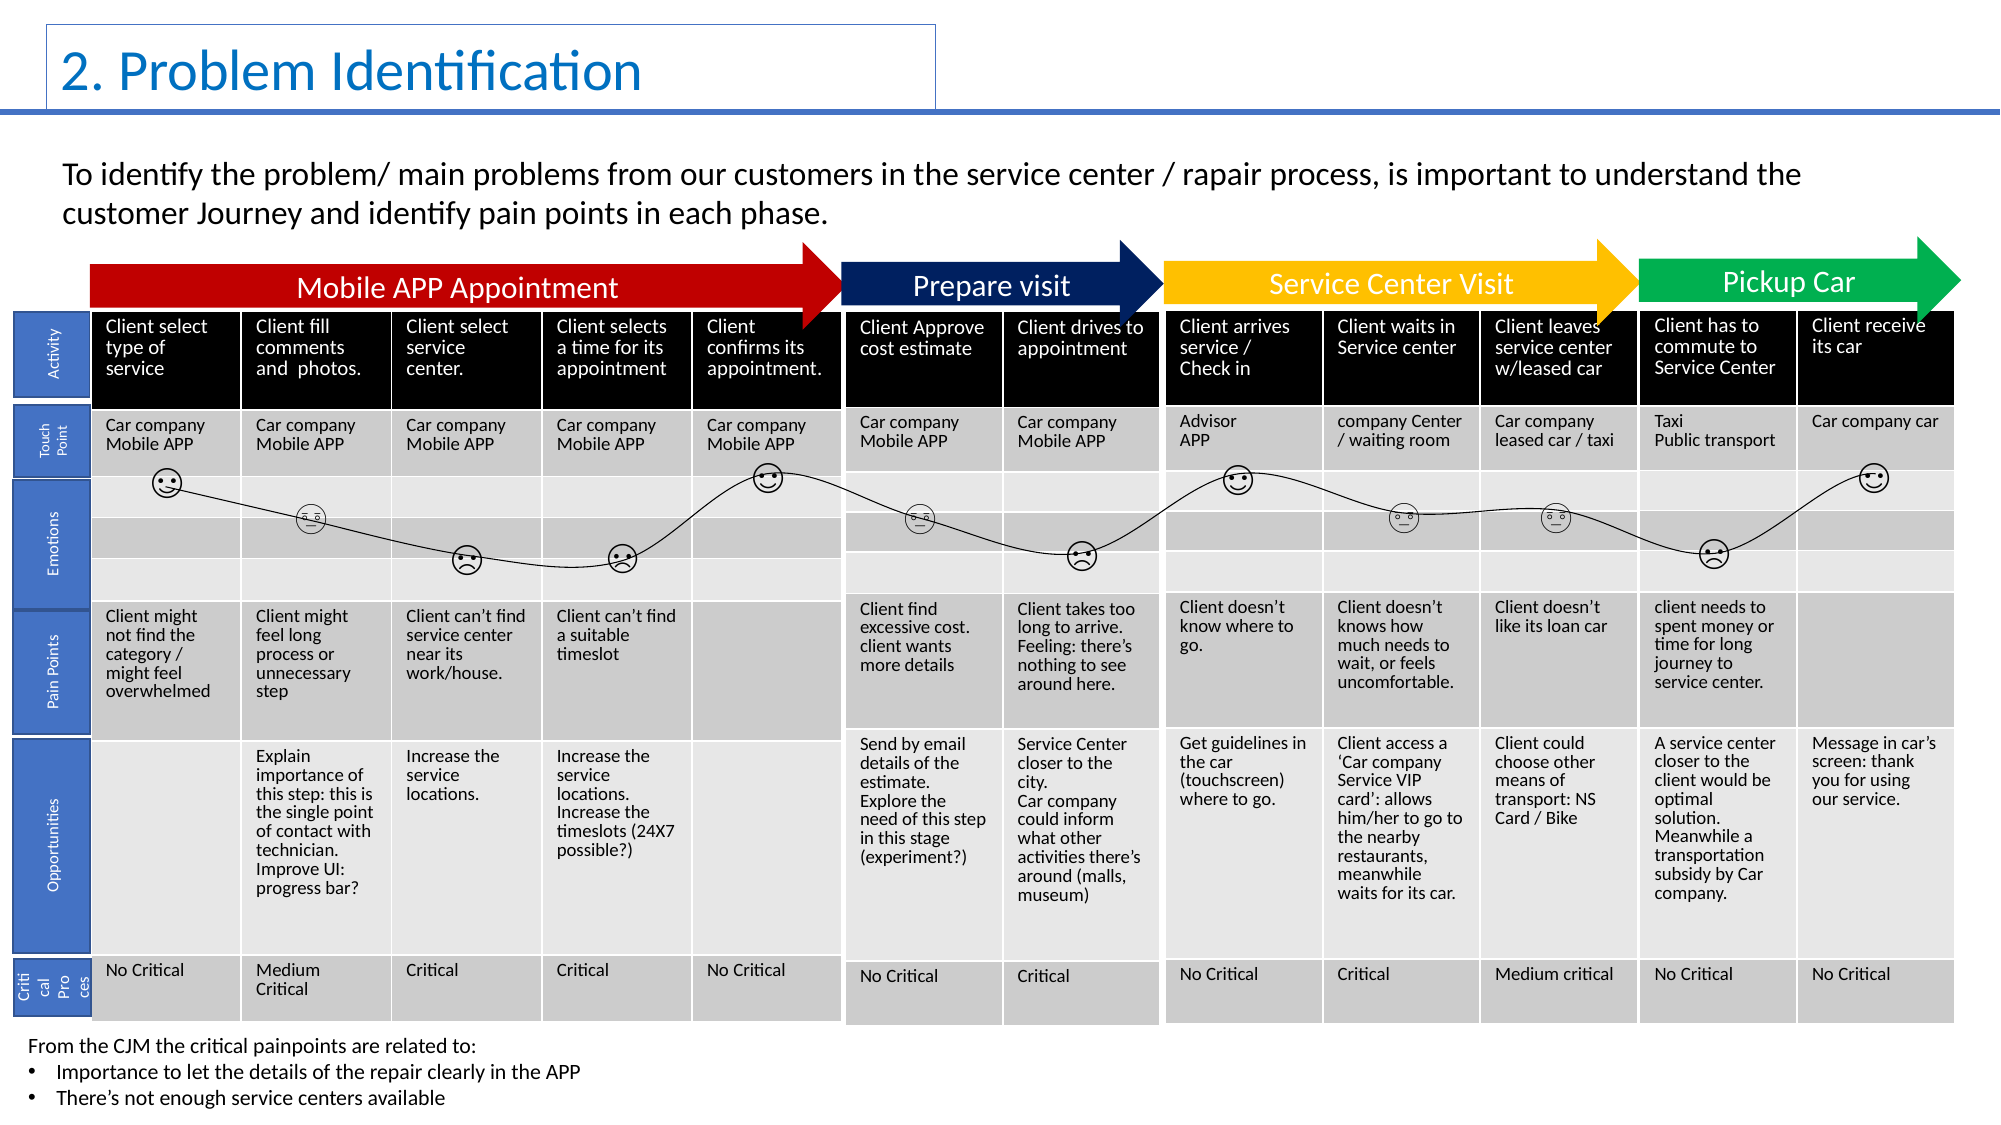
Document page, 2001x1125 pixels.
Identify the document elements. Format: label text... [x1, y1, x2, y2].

table_header Client confirms its appointment. [693, 312, 841, 409]
picture [901, 500, 939, 538]
table_cell [1166, 512, 1322, 550]
table_cell [641, 519, 691, 558]
table_cell [693, 559, 841, 600]
table_cell Critical [543, 956, 691, 1021]
text_box Activity [13, 311, 90, 398]
table_cell Client might feel long process or unnecessary step [242, 602, 391, 740]
table_cell [1166, 552, 1322, 591]
table_cell Taxi Public transport [1640, 407, 1796, 470]
table_header Client receive its car [1798, 311, 1954, 405]
picture [1695, 535, 1733, 573]
table_cell [1324, 472, 1479, 477]
table_cell Critical [1324, 960, 1479, 1023]
table_cell [1798, 551, 1954, 591]
table_cell Client find excessive cost. client wants more details [846, 594, 1002, 728]
table_cell A service center closer to the client would be optimal solution. Meanwhile a transportation subsidy by Car company. [1640, 729, 1796, 958]
table_cell [92, 518, 240, 558]
table_cell [1004, 473, 1159, 480]
text_box Mobile APP Appointment [89, 242, 841, 330]
table_cell [1481, 512, 1637, 550]
text_box [1257, 472, 1855, 554]
table_cell Car company Mobile APP [92, 411, 240, 476]
picture [749, 459, 787, 497]
table_cell Critical [392, 956, 541, 1021]
table_header Client select type of service [92, 312, 240, 409]
text_box Opportunities [12, 738, 91, 954]
table_cell Car company Mobile APP [242, 411, 391, 476]
text_box Touch Point [13, 404, 91, 478]
table_cell [1004, 553, 1159, 593]
text_box Service Center Visit [1163, 238, 1638, 327]
table_cell [92, 477, 240, 517]
table_cell [543, 477, 691, 483]
table_cell No Critical [1798, 960, 1954, 1023]
table_cell Medium Critical [242, 956, 391, 1021]
table_cell No Critical [693, 956, 841, 1021]
table_cell Advisor APP [1166, 407, 1322, 470]
table_cell [693, 477, 749, 482]
text_box Emotions [12, 479, 91, 610]
text_box Prepare visit [841, 239, 1163, 328]
table_cell [1166, 472, 1219, 479]
table_cell Client can’t find a suitable timeslot [543, 602, 691, 740]
table_header Client Approve cost estimate [846, 312, 1002, 407]
table_cell [242, 559, 391, 600]
table_cell [1481, 472, 1637, 476]
picture [603, 540, 641, 578]
table_cell [1324, 552, 1479, 591]
table_header Client select service center. [392, 312, 541, 409]
table_cell No Critical [1640, 960, 1796, 1023]
table_cell [242, 518, 391, 558]
table_cell [242, 506, 289, 517]
table_cell Car company leased car / taxi [1481, 407, 1637, 470]
text_box Pain Points [12, 610, 91, 735]
table_cell Car company Mobile APP [1004, 408, 1159, 471]
table_cell Car company Mobile APP [543, 411, 691, 476]
table_cell [846, 473, 1002, 481]
picture [1855, 459, 1893, 497]
table_cell [846, 491, 892, 511]
table_cell [1735, 514, 1796, 550]
table_cell [846, 553, 1002, 593]
table_cell Service Center closer to the city. Car company could inform what other activities there’s around (malls, museum) [1004, 730, 1159, 960]
table_cell Increase the service locations. Increase the timeslots (24X7 possible?) [543, 742, 691, 954]
table_cell Medium critical [1481, 960, 1637, 1023]
table_cell [92, 559, 240, 600]
picture [1385, 499, 1423, 537]
table_cell Car company car [1798, 407, 1954, 470]
table_cell [1324, 512, 1479, 550]
table_cell [846, 513, 1002, 551]
table_cell [1640, 539, 1669, 550]
table_cell Critical [1004, 962, 1159, 1024]
picture [448, 541, 486, 579]
table_header Client fill comments and photos. [242, 312, 391, 409]
picture [1219, 461, 1257, 499]
picture [148, 464, 186, 502]
picture [292, 500, 330, 538]
table_cell [392, 559, 541, 600]
table_cell [1004, 546, 1022, 551]
table_cell No Critical [92, 956, 240, 1021]
picture [1537, 499, 1575, 537]
table_cell Client doesn’t know where to go. [1166, 593, 1322, 727]
table_cell Client might not find the category / might feel overwhelmed [92, 602, 240, 740]
table_cell Client could choose other means of transport: NS Card / Bike [1481, 729, 1637, 958]
table_header Client leaves service center w/leased car [1481, 311, 1637, 405]
text_box [186, 478, 749, 568]
table_cell [1798, 511, 1954, 550]
text_box From the CJM the critical painpoints are related to: Importance to let the details of the repair clearly in the APP There’s not enough service centers available [13, 1024, 1892, 1118]
table_cell company Center / waiting room [1324, 407, 1479, 470]
table_cell [1640, 551, 1796, 591]
table_cell Car company Mobile APP [693, 411, 841, 476]
table_cell [693, 518, 841, 558]
table_cell [1324, 491, 1379, 510]
table_cell Client access a ‘Car company Service VIP card’: allows him/her to go to the nearby restaurants, meanwhile waits for its car. [1324, 729, 1479, 958]
text_box Pickup Car [1638, 236, 1962, 325]
table_header Client arrives service / Check in [1166, 311, 1322, 405]
table_cell [1167, 479, 1322, 510]
table_cell [1263, 472, 1322, 478]
table_cell client needs to spent money or time for long journey to service center. [1640, 593, 1796, 727]
table_header Client waits in Service center [1324, 311, 1479, 405]
table_cell Client can’t find service center near its work/house. [392, 602, 541, 740]
text_box [787, 472, 1219, 555]
table_cell [1801, 471, 1954, 510]
table_cell [693, 602, 841, 740]
table_cell Send by email details of the estimate. Explore the need of this step in this stage (experiment?) [846, 730, 1002, 960]
text_box To identify the problem/ main problems from our customers in the service center / rapair process, is important to understand the customer Journey and identify pain points in each phase. [47, 144, 1926, 239]
table_cell Increase the service locations. [392, 742, 541, 954]
table_cell Message in car’s screen: thank you for using our service. [1798, 729, 1954, 958]
table_cell Car company Mobile APP [392, 411, 541, 476]
table_cell Client doesn’t knows how much needs to wait, or feels uncomfortable. [1324, 593, 1479, 727]
table_cell [816, 477, 841, 481]
table_cell [1101, 515, 1159, 551]
table_header Client drives to appointment [1004, 312, 1159, 407]
picture [1063, 537, 1101, 575]
table_cell [693, 742, 841, 954]
table_cell [694, 482, 841, 517]
table_cell [543, 559, 691, 600]
table_cell Client doesn’t like its loan car [1481, 593, 1637, 727]
table_cell [242, 477, 391, 486]
table_cell Get guidelines in the car (touchscreen) where to go. [1166, 729, 1322, 958]
table_cell Explain importance of this step: this is the single point of contact with technician. Improve UI: progress bar? [242, 742, 391, 954]
table_header Client has to commute to Service Center [1640, 311, 1796, 405]
table_cell [392, 542, 448, 558]
table_cell [92, 742, 240, 954]
table_header Client selects a time for its appointment [543, 312, 691, 409]
table_cell [1481, 552, 1637, 591]
table_cell [1640, 471, 1796, 475]
text_box 2. Problem Identification [46, 24, 936, 109]
table_cell No Critical [846, 962, 1002, 1024]
table_cell [392, 477, 541, 485]
text_box Critical Proces [13, 958, 92, 1017]
table_cell Car company Mobile APP [846, 408, 1002, 471]
table_cell [1798, 593, 1954, 727]
table_cell No Critical [1166, 960, 1322, 1023]
table_cell Client takes too long to arrive. Feeling: there’s nothing to see around here. [1004, 594, 1159, 728]
